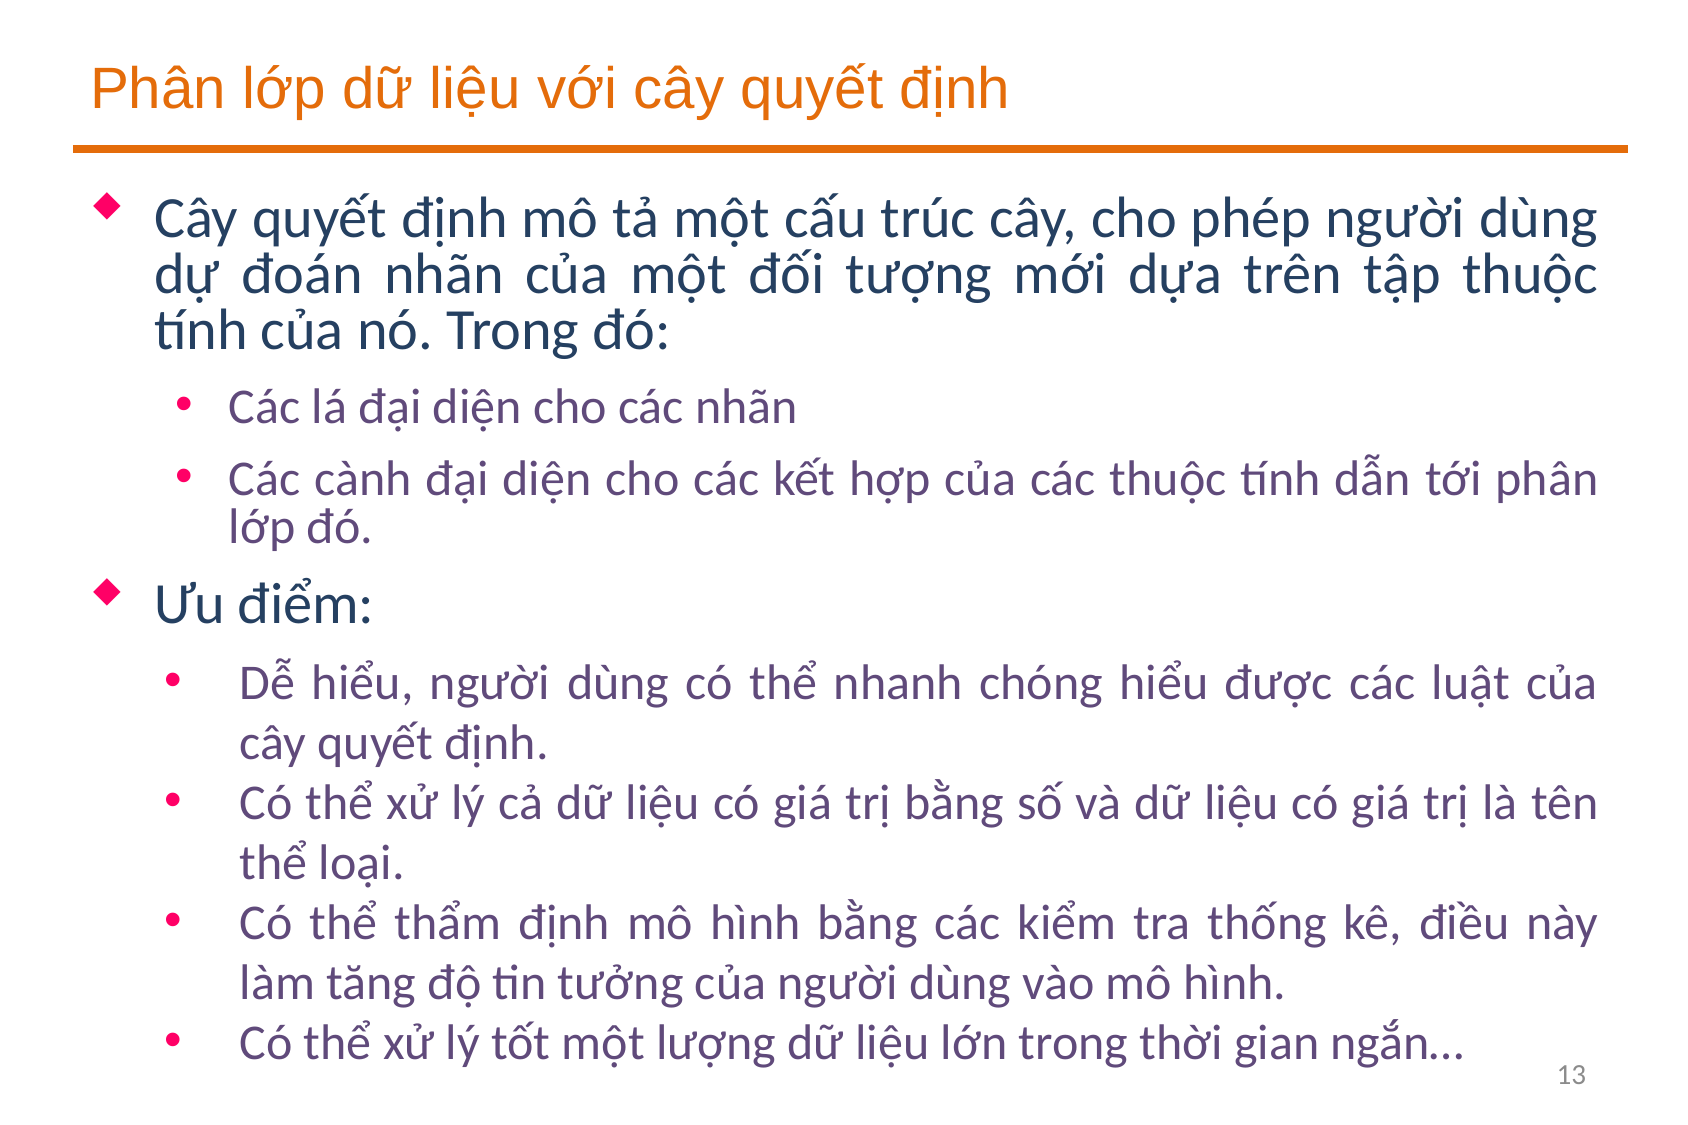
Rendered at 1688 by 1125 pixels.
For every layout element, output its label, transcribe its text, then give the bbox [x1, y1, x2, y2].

slide_number 13 [1209, 1042, 1604, 1103]
title Phân lớp dữ liệu với cây quyết định [72, 21, 1564, 145]
list Cây quyết định mô tả một cấu trúc cây, cho phép người dùng dự đoán nhãn của một đối tượng mới dựa trên tập thuộc tính của nó. Trong đó: Các lá đại diện cho các nhãn Các cành đại diện cho các kết hợp của các thuộc tính dẫn tới phân lớp đó. Ưu điểm: Dễ hiểu, người dùng có thể nhanh chóng hiểu được các luật của cây quyết định. Có thể xử lý cả dữ liệu có giá trị bằng số và dữ liệu có giá trị là tên thể loại. Có thể thẩm định mô hình bằng các kiểm tra thống kê, điều này làm tăng độ tin tưởng của người dùng vào mô hình. Có thể xử lý tốt một lượng dữ liệu lớn trong thời gian ngắn… [72, 184, 1617, 1035]
